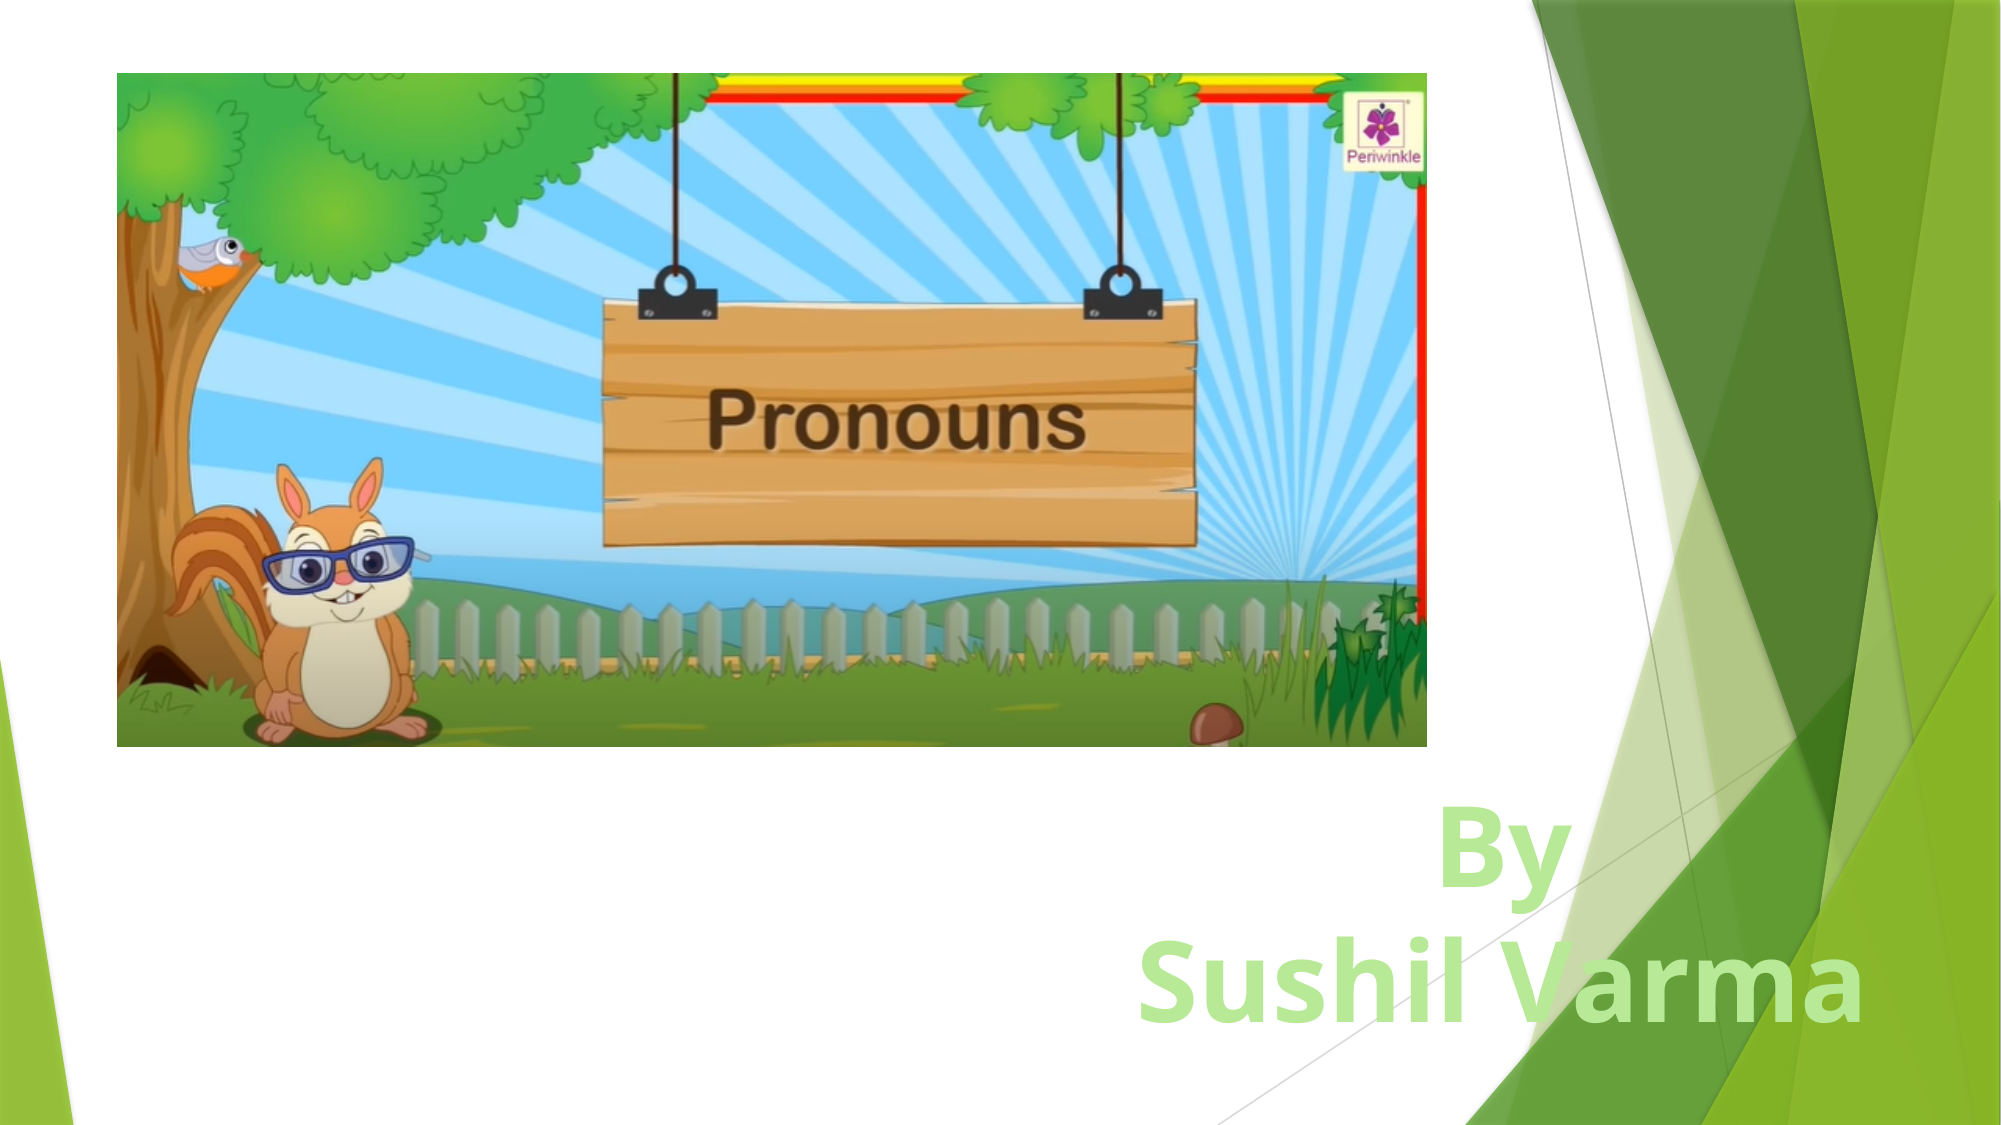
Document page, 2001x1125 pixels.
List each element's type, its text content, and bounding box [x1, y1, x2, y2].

text_box By Sushil Varma [1121, 767, 1884, 1053]
picture [116, 73, 1427, 748]
